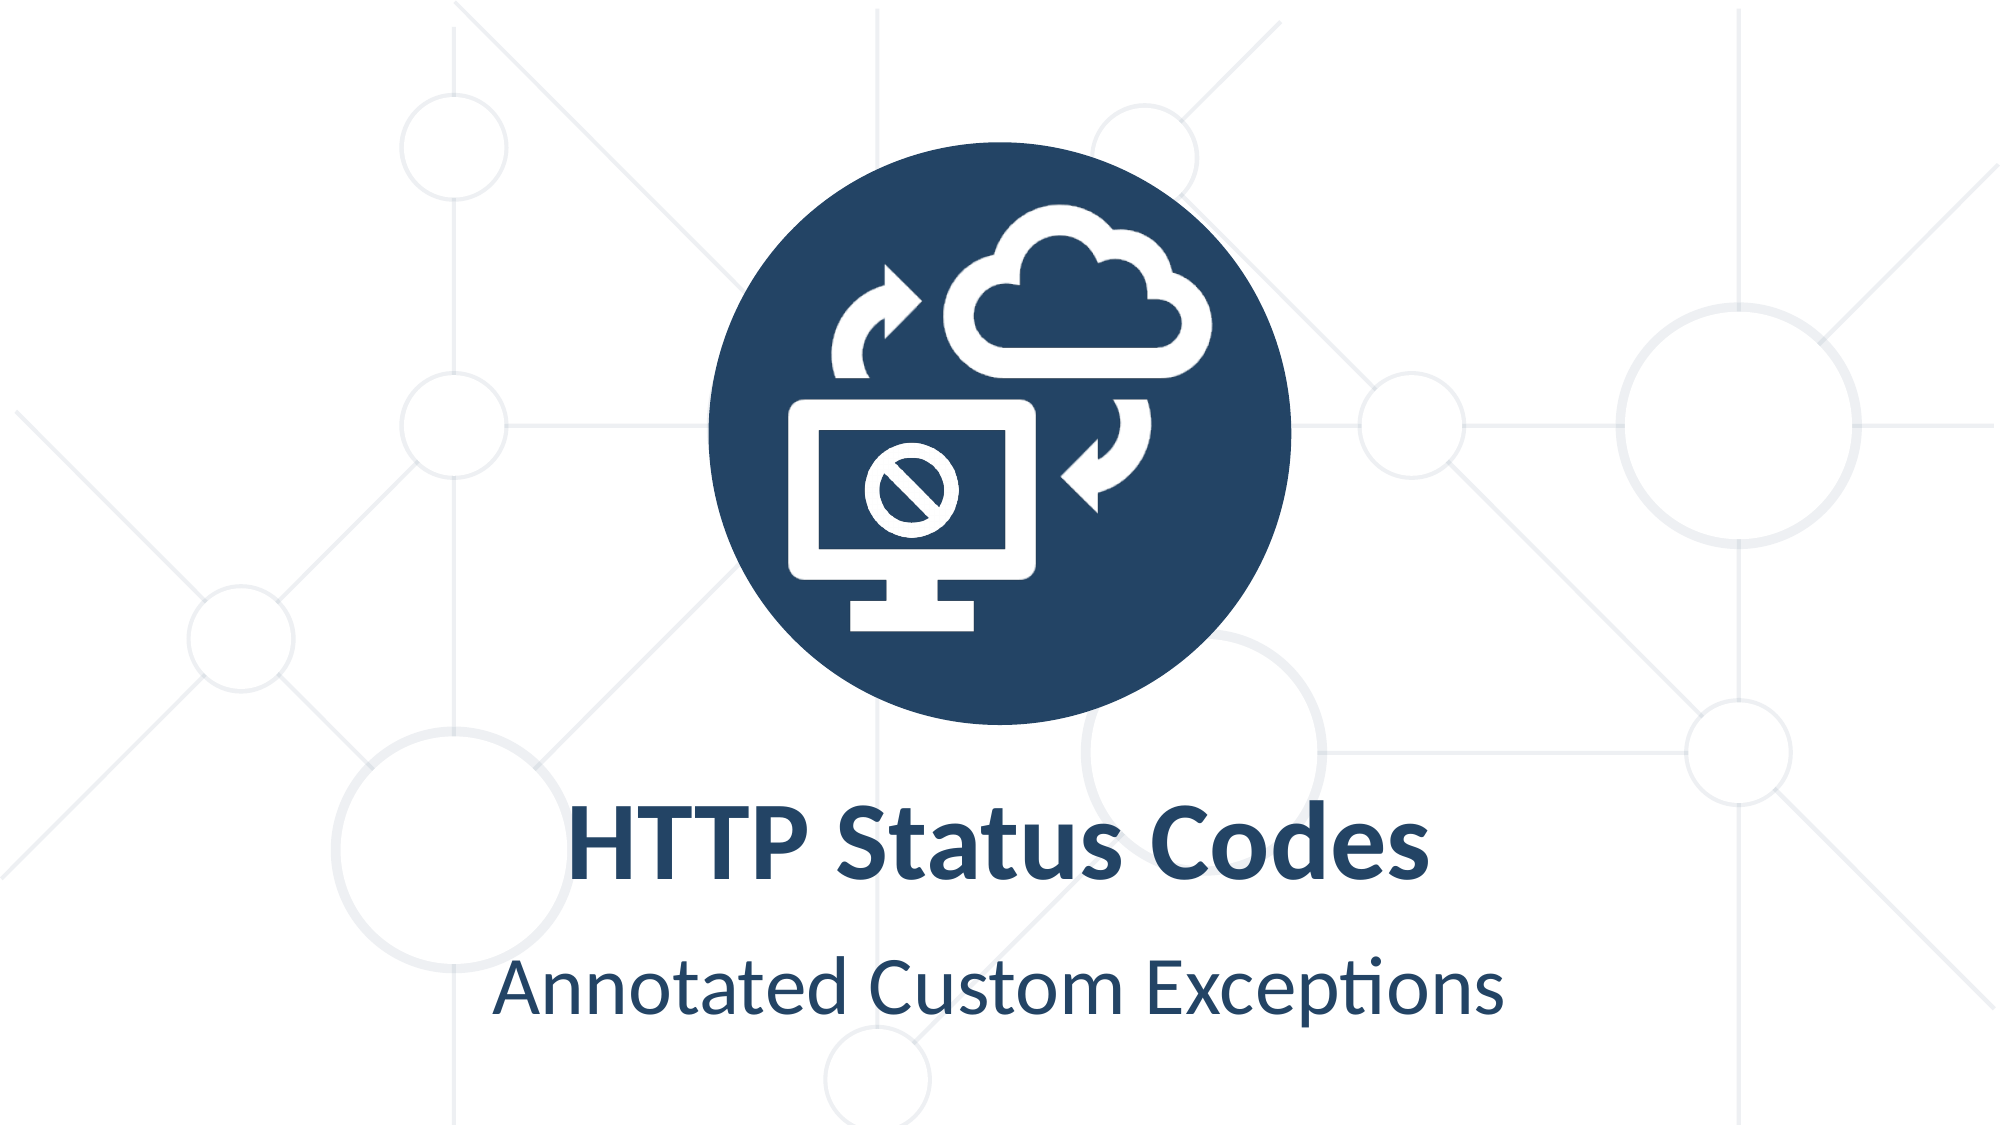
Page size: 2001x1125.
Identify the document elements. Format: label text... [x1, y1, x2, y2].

subtitle Annotated Custom Exceptions [100, 916, 1900, 1043]
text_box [752, 172, 1248, 668]
title HTTP Status Codes [100, 771, 1900, 898]
